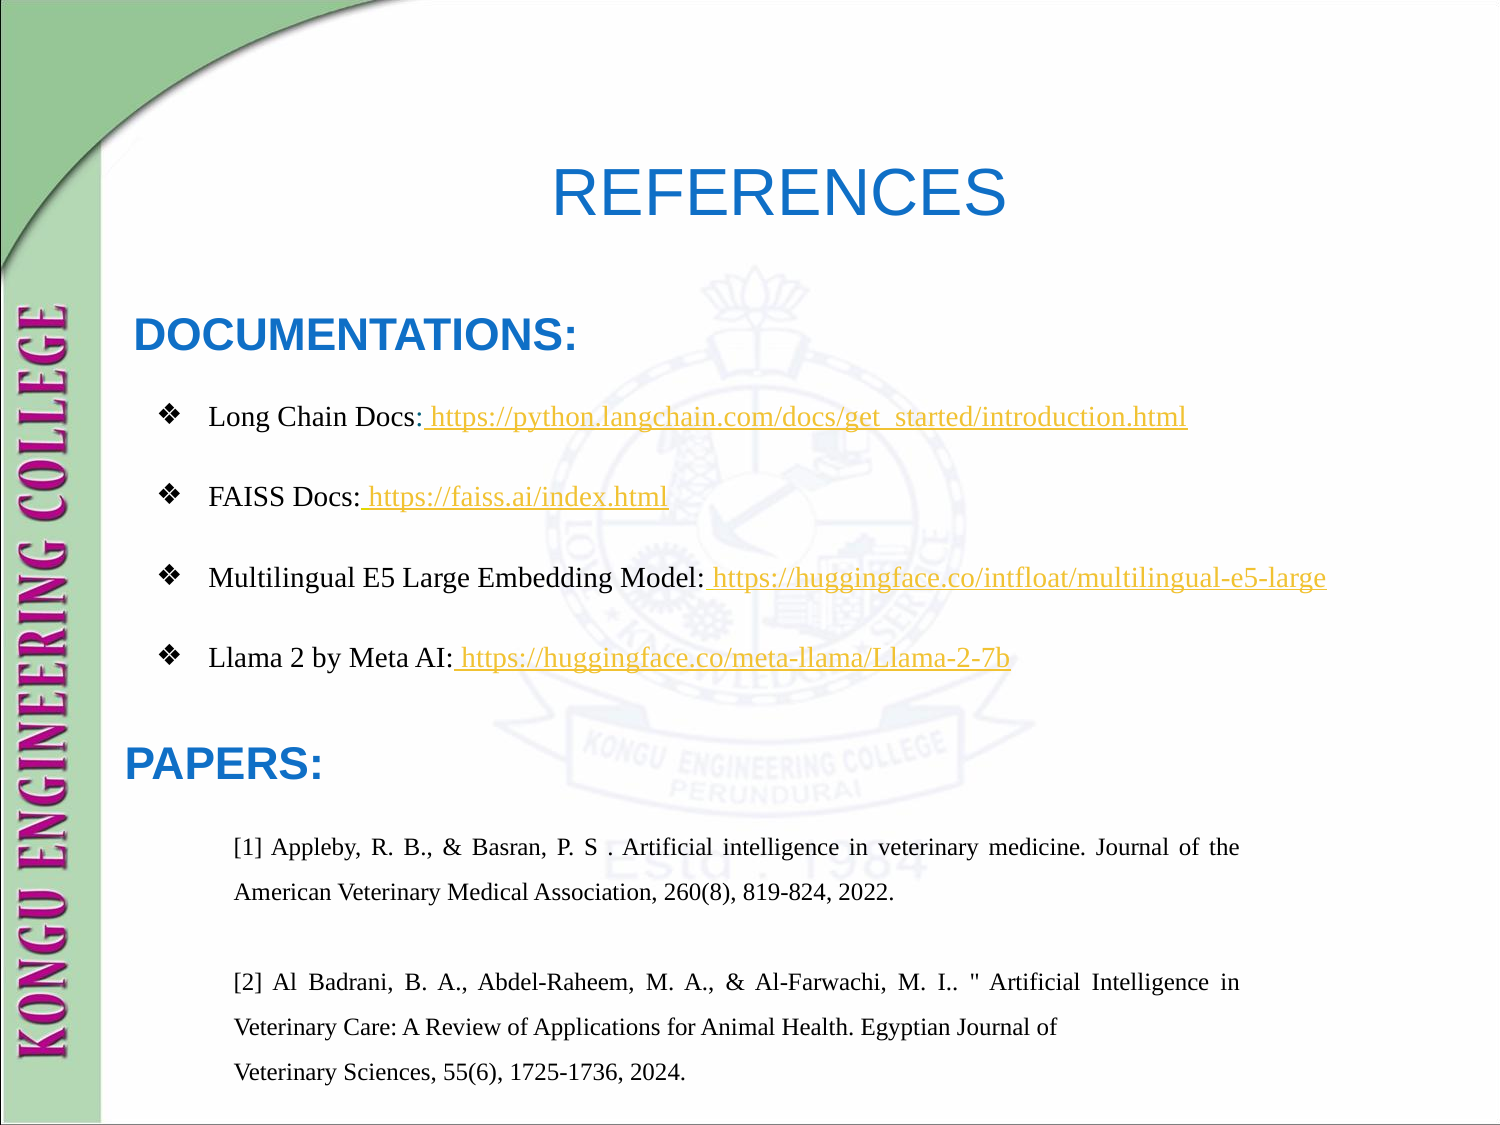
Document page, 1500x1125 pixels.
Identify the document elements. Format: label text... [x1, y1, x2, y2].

picture [0, 0, 1500, 1125]
title REFERENCES [104, 118, 1455, 229]
text_box [1] Appleby, R. B., & Basran, P. S . Artificial intelligence in veterinary medicine. Journal of the American Veterinary Medical Association, 260(8), 819-824, 2022. [2] Al Badrani, B. A., Abdel-Raheem, M. A., & Al-Farwachi, M. I.. " Artificial Intelligence in Veterinary Care: A Review of Applications for Animal Health. Egyptian Journal of Veterinary Sciences, 55(6), 1725-1736, 2024. [186, 800, 1320, 1082]
title DOCUMENTATIONS: [133, 283, 1484, 360]
title PAPERS: [124, 712, 1475, 789]
list Long Chain Docs: https://python.langchain.com/docs/get_started/introduction.html FAISS Docs: https://faiss.ai/index.html Multilingual E5 Large Embedding Model: https://huggingface.co/intfloat/multilingual-e5-large Llama 2 by Meta AI: https://huggingface.co/meta-llama/Llama-2-7b [118, 384, 1469, 728]
